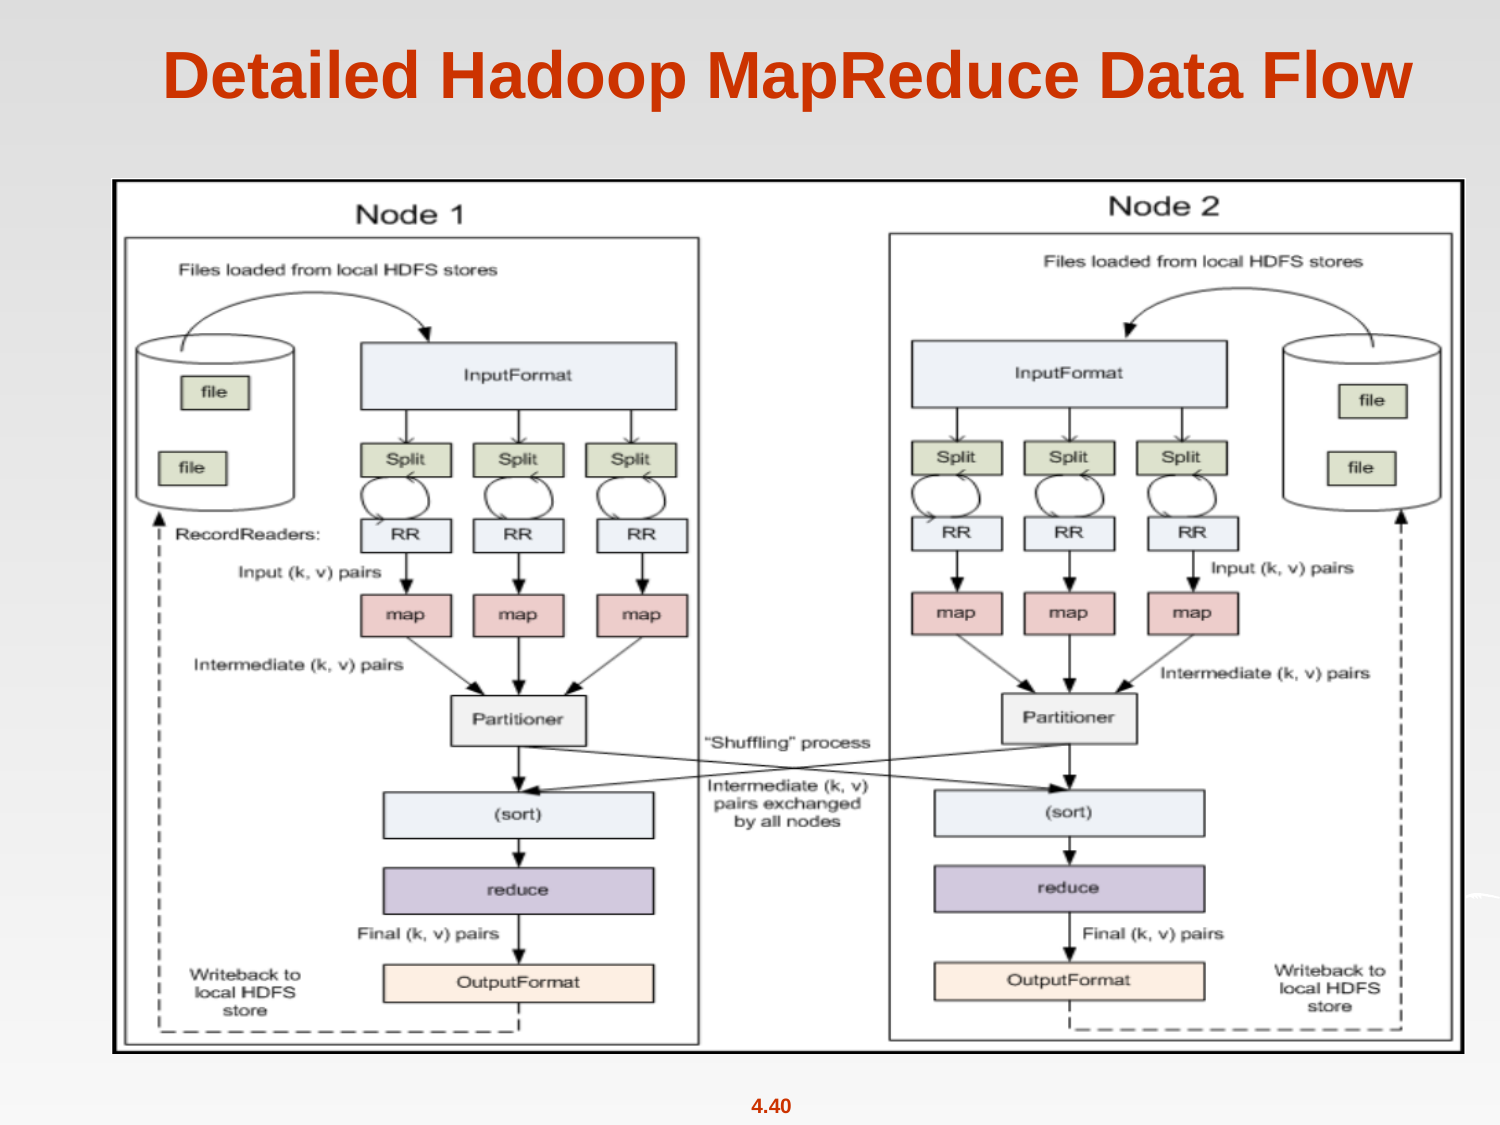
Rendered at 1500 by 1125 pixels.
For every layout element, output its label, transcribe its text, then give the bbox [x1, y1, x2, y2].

title Detailed Hadoop MapReduce Data Flow [126, 19, 1451, 120]
picture [111, 178, 1466, 1054]
